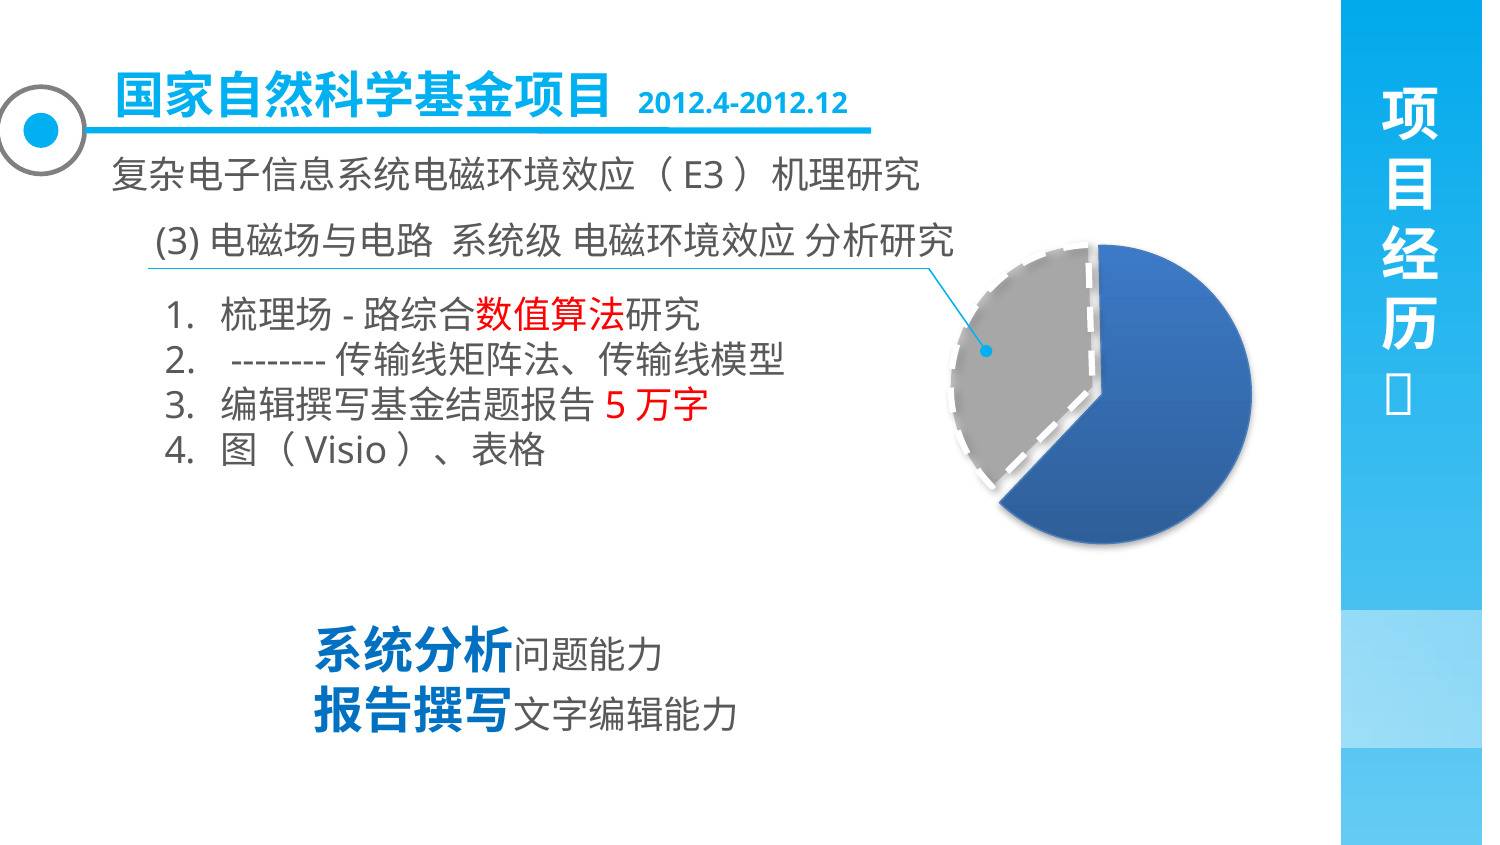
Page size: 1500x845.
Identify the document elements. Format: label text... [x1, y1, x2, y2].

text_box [147, 268, 987, 352]
text_box (3)电磁场与电路 系统级 电磁环境效应 分析研究 [140, 209, 1046, 270]
text_box [1338, 759, 1484, 844]
text_box [1338, 0, 1484, 608]
text_box 项 目 经 历  [1367, 70, 1455, 435]
text_box [998, 244, 1253, 545]
text_box 国家自然科学基金项目 2012.4-2012.12 [99, 55, 864, 129]
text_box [0, 86, 85, 175]
text_box 复杂电子信息系统电磁环境效应（E3）机理研究 [96, 143, 968, 203]
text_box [0, 610, 1500, 748]
text_box 梳理场-路综合数值算法研究 --------传输线矩阵法、传输线模型 编辑撰写基金结题报告5万字 图（Visio）、表格 [149, 360, 976, 479]
text_box [948, 242, 1095, 489]
